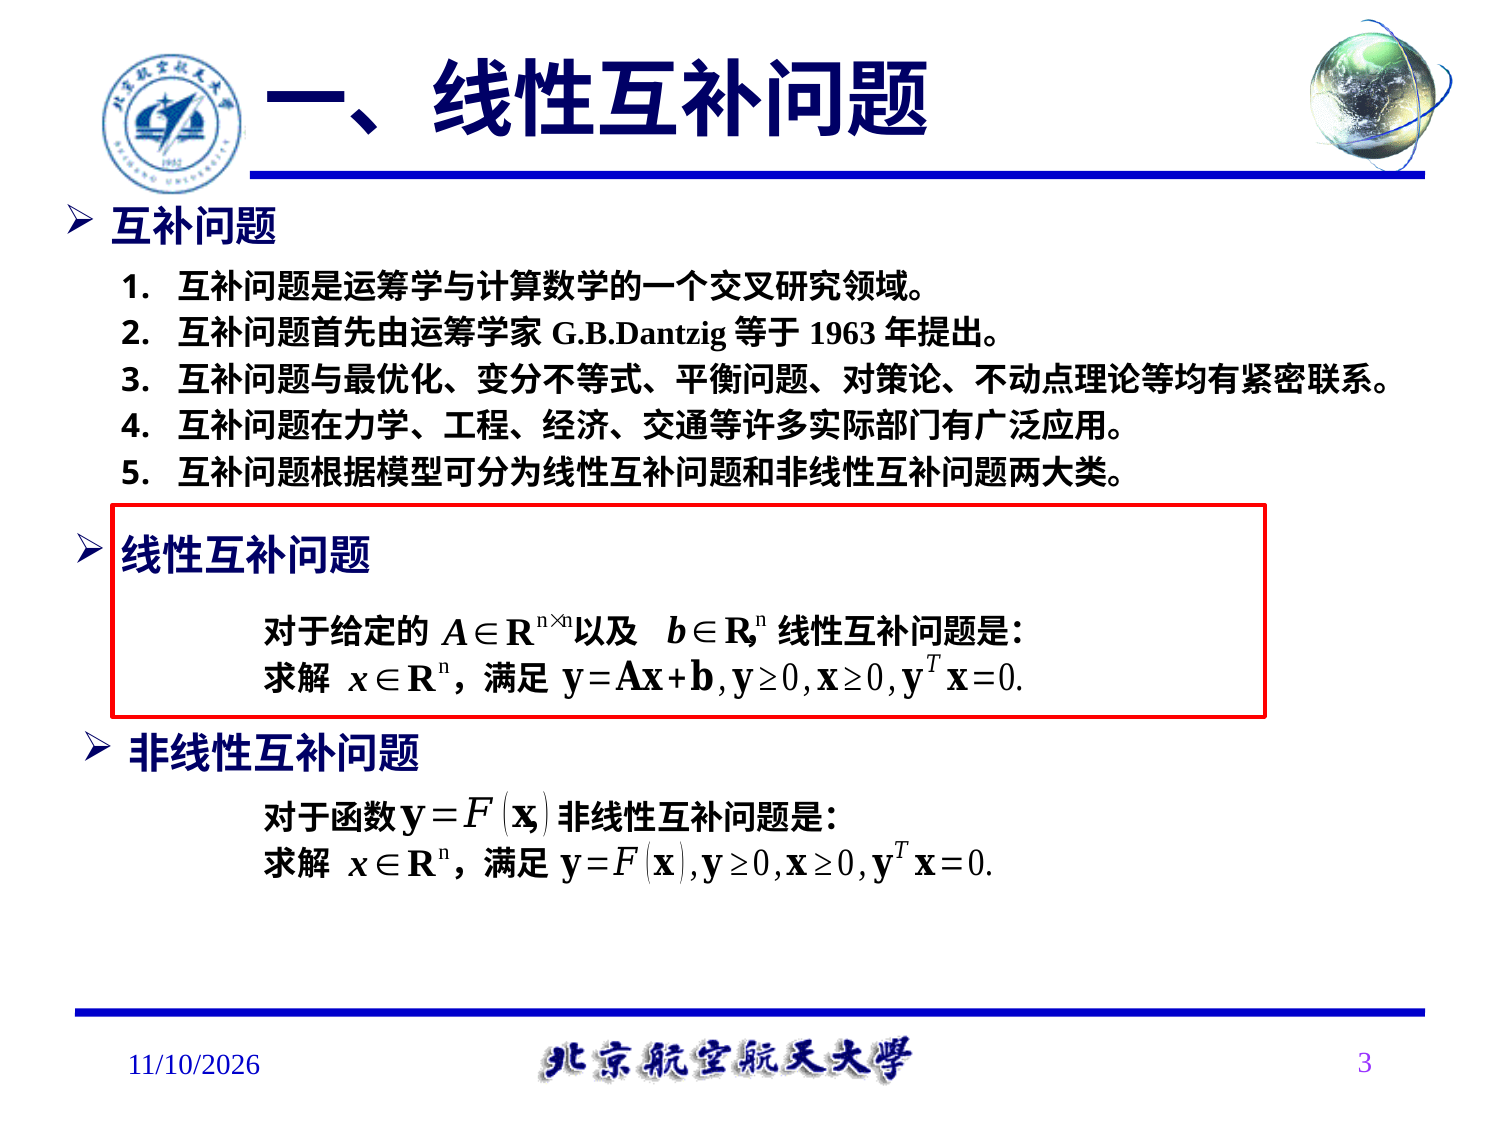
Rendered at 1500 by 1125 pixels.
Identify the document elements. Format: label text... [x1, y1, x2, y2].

slide_number 3 [1074, 1035, 1388, 1111]
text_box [249, 601, 1076, 756]
picture [537, 1029, 930, 1086]
text_box 互补问题 [49, 191, 714, 257]
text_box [249, 788, 1076, 942]
text_box [112, 504, 1265, 717]
picture [1237, 0, 1500, 197]
text_box 线性互补问题 [58, 521, 112, 587]
title 一、线性互补问题 [249, 39, 1362, 153]
slide_number 2019\3\10 Sunday [112, 1037, 425, 1088]
text_box 互补问题是运筹学与计算数学的一个交叉研究领域。 互补问题首先由运筹学家G.B.Dantzig等于1963年提出。 互补问题与最优化、变分不等式、平衡问题、对策论、不动点理论等均有紧密联系。 互补问题在力学、工程、经济、交通等许多实际部门有广泛应用。 互补问题根据模型可分为线性互补问题和非线性互补问题两大类。 [106, 257, 1423, 499]
text_box 非线性互补问题 [66, 718, 731, 784]
picture [99, 50, 246, 191]
